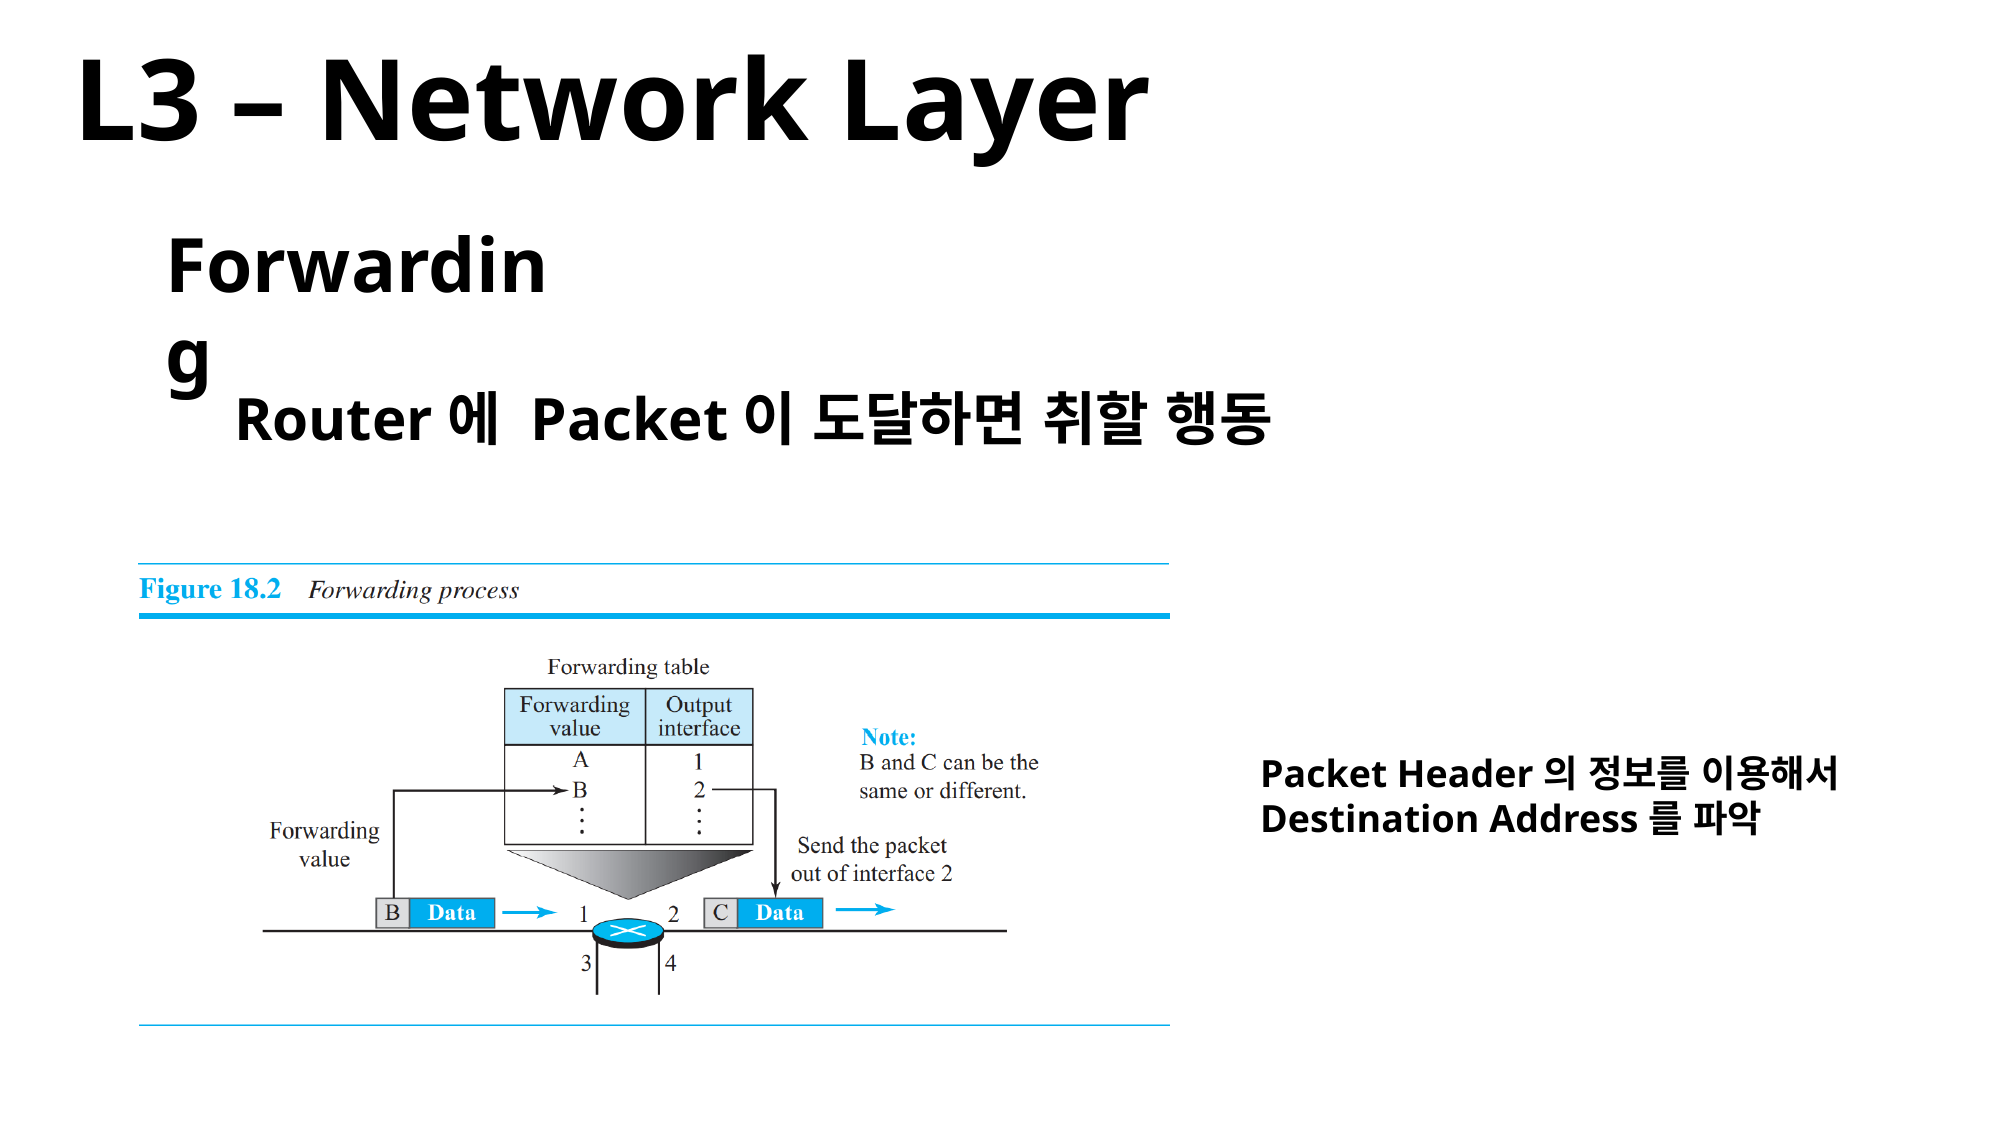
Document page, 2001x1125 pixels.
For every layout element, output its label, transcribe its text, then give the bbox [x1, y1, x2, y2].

text_box Packet Header의 정보를 이용해서 Destination Address를 파악 [1245, 742, 1951, 848]
text_box L3 – Network Layer [59, 20, 1195, 170]
text_box Router에 Packet이 도달하면 취할 행동 [219, 374, 1289, 460]
text_box Forwarding [150, 210, 604, 406]
picture [137, 561, 1173, 1030]
